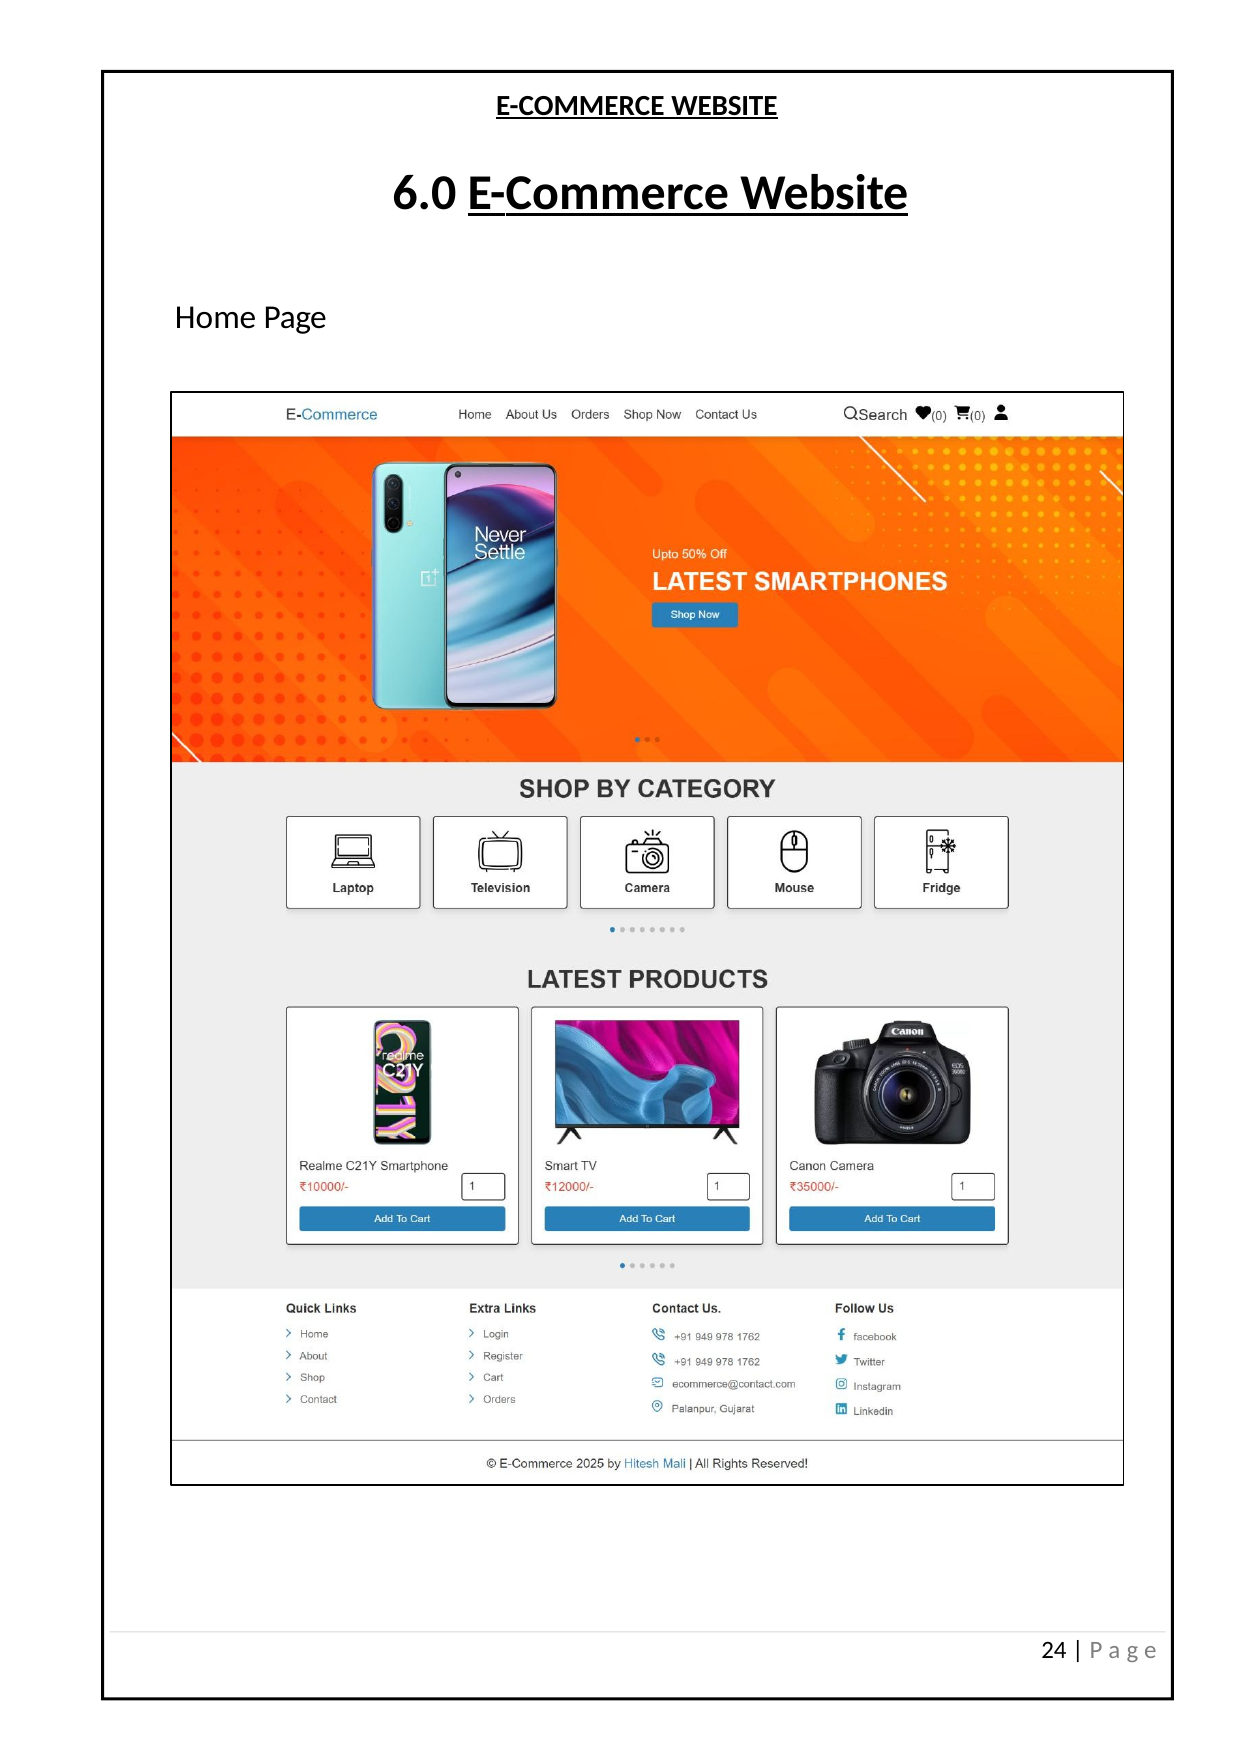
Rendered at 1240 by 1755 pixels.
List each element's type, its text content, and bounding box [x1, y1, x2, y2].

title 6.0 E-Commerce Website [390, 157, 913, 389]
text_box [169, 390, 1125, 1487]
text_box Home Page [172, 293, 331, 336]
text_box E-COMMERCE WEBSITE [494, 84, 781, 122]
slide_number 24 | P a g e [1039, 1637, 1159, 1755]
